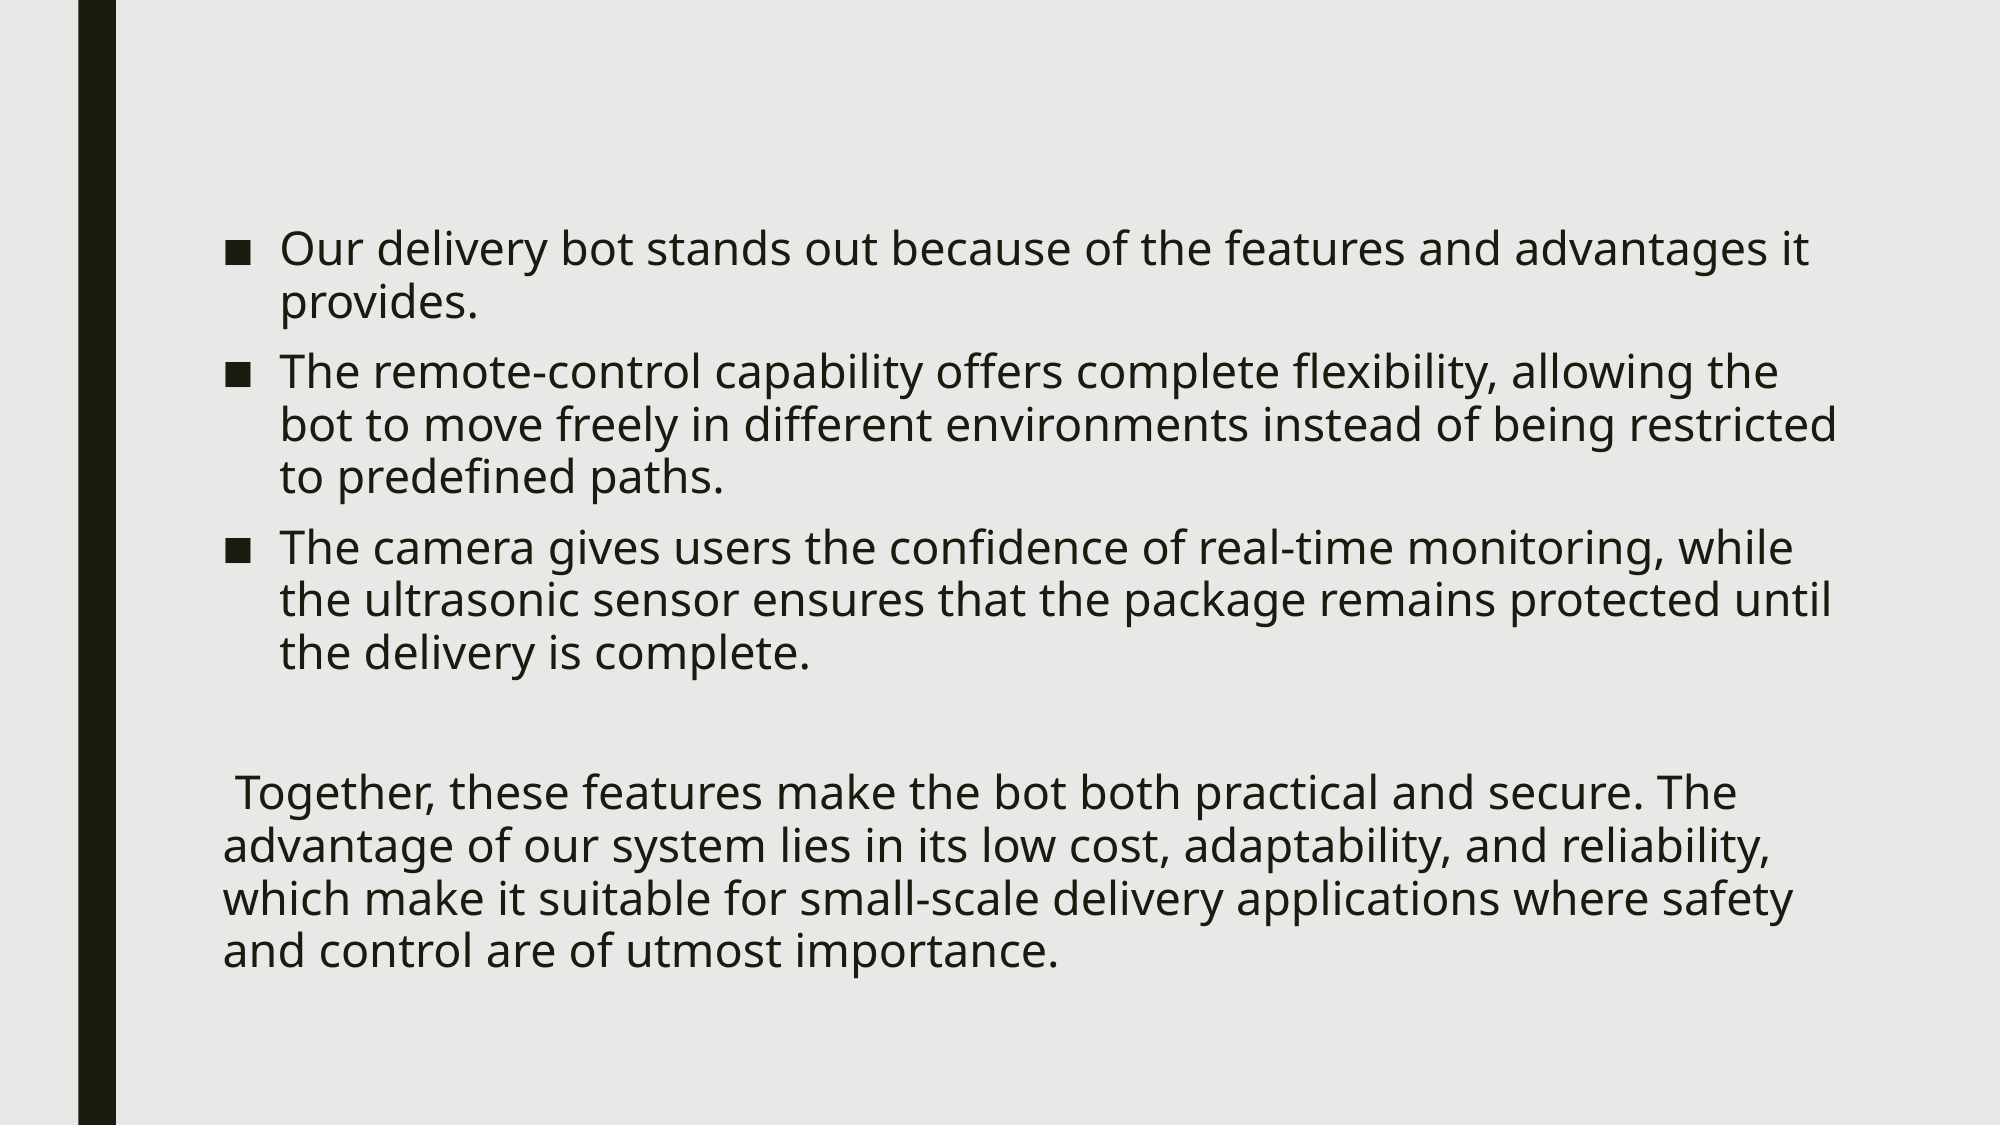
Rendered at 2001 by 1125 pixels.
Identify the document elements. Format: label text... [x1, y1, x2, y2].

list Our delivery bot stands out because of the features and advantages it provides. The remote-control capability offers complete flexibility, allowing the bot to move freely in different environments instead of being restricted to predefined paths. The camera gives users the confidence of real-time monitoring, while the ultrasonic sensor ensures that the package remains protected until the delivery is complete. Together, these features make the bot both practical and secure. The advantage of our system lies in its low cost, adaptability, and reliability, which make it suitable for small-scale delivery applications where safety and control are of utmost importance. [207, 216, 1857, 987]
